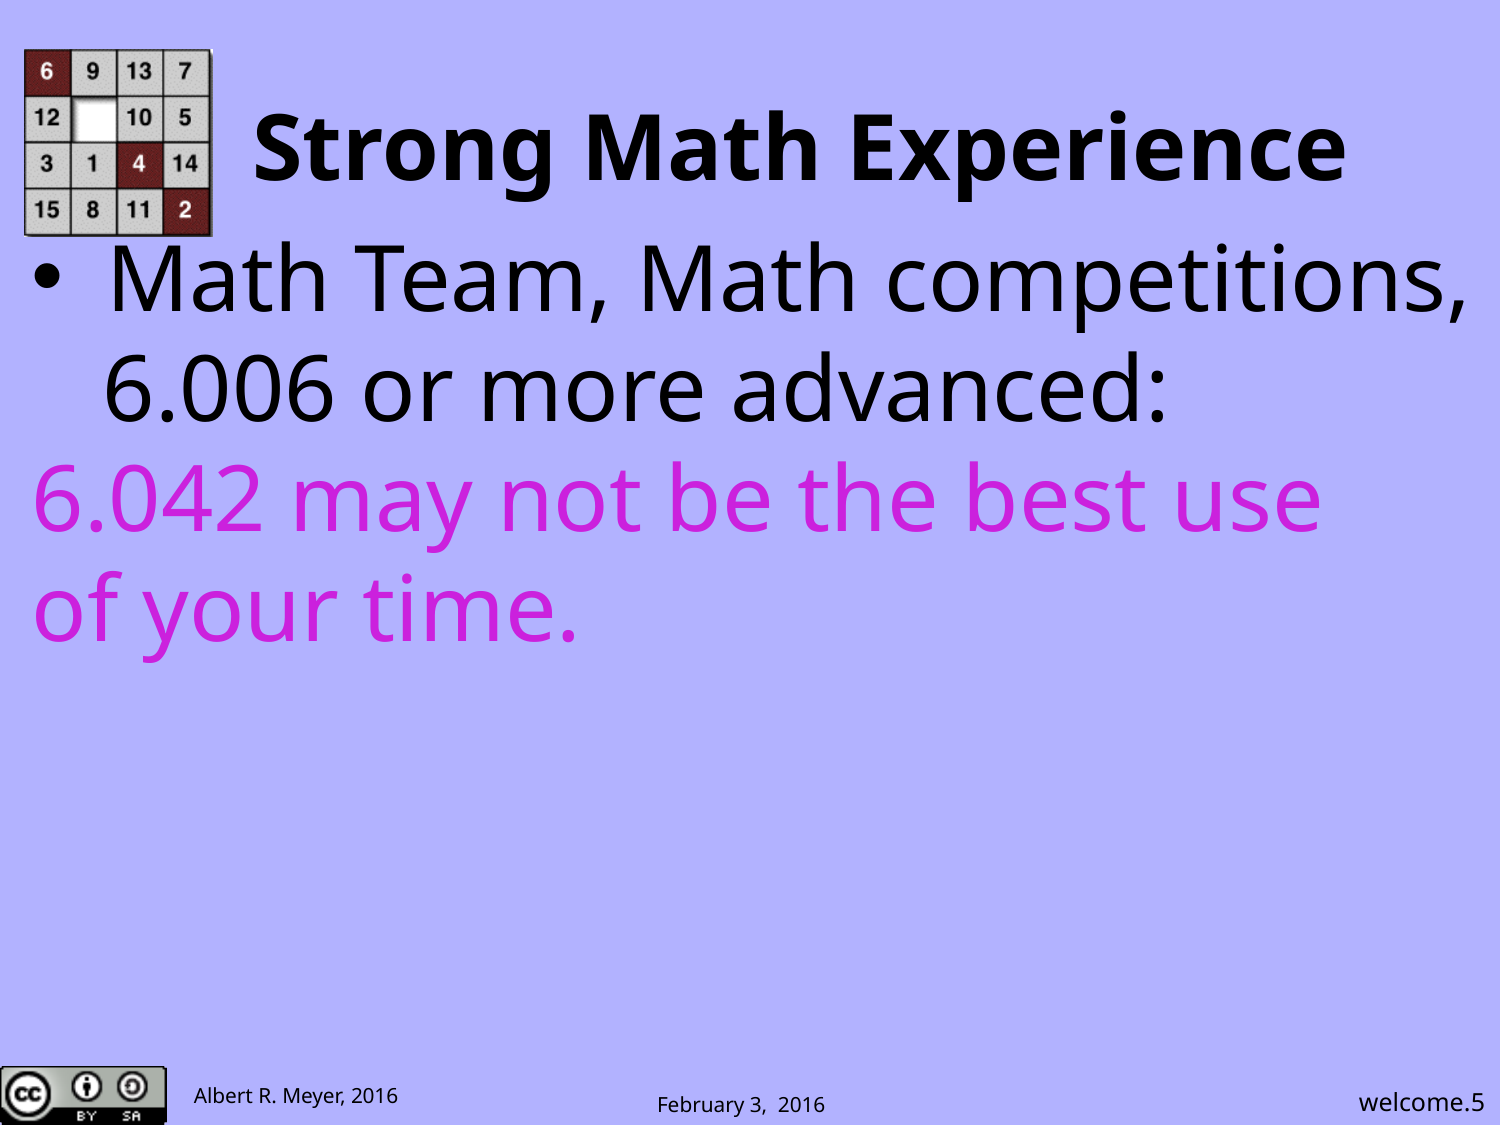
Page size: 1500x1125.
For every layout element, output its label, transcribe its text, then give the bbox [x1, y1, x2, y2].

slide_number welcome.5 [1272, 1074, 1500, 1125]
picture [0, 1066, 167, 1125]
text_box Math Team, Math competitions, 6.006 or more advanced: 6.042 may not be the best use of your time. [16, 212, 1500, 667]
picture [24, 49, 213, 212]
title Strong Math Experience [237, 49, 1476, 238]
